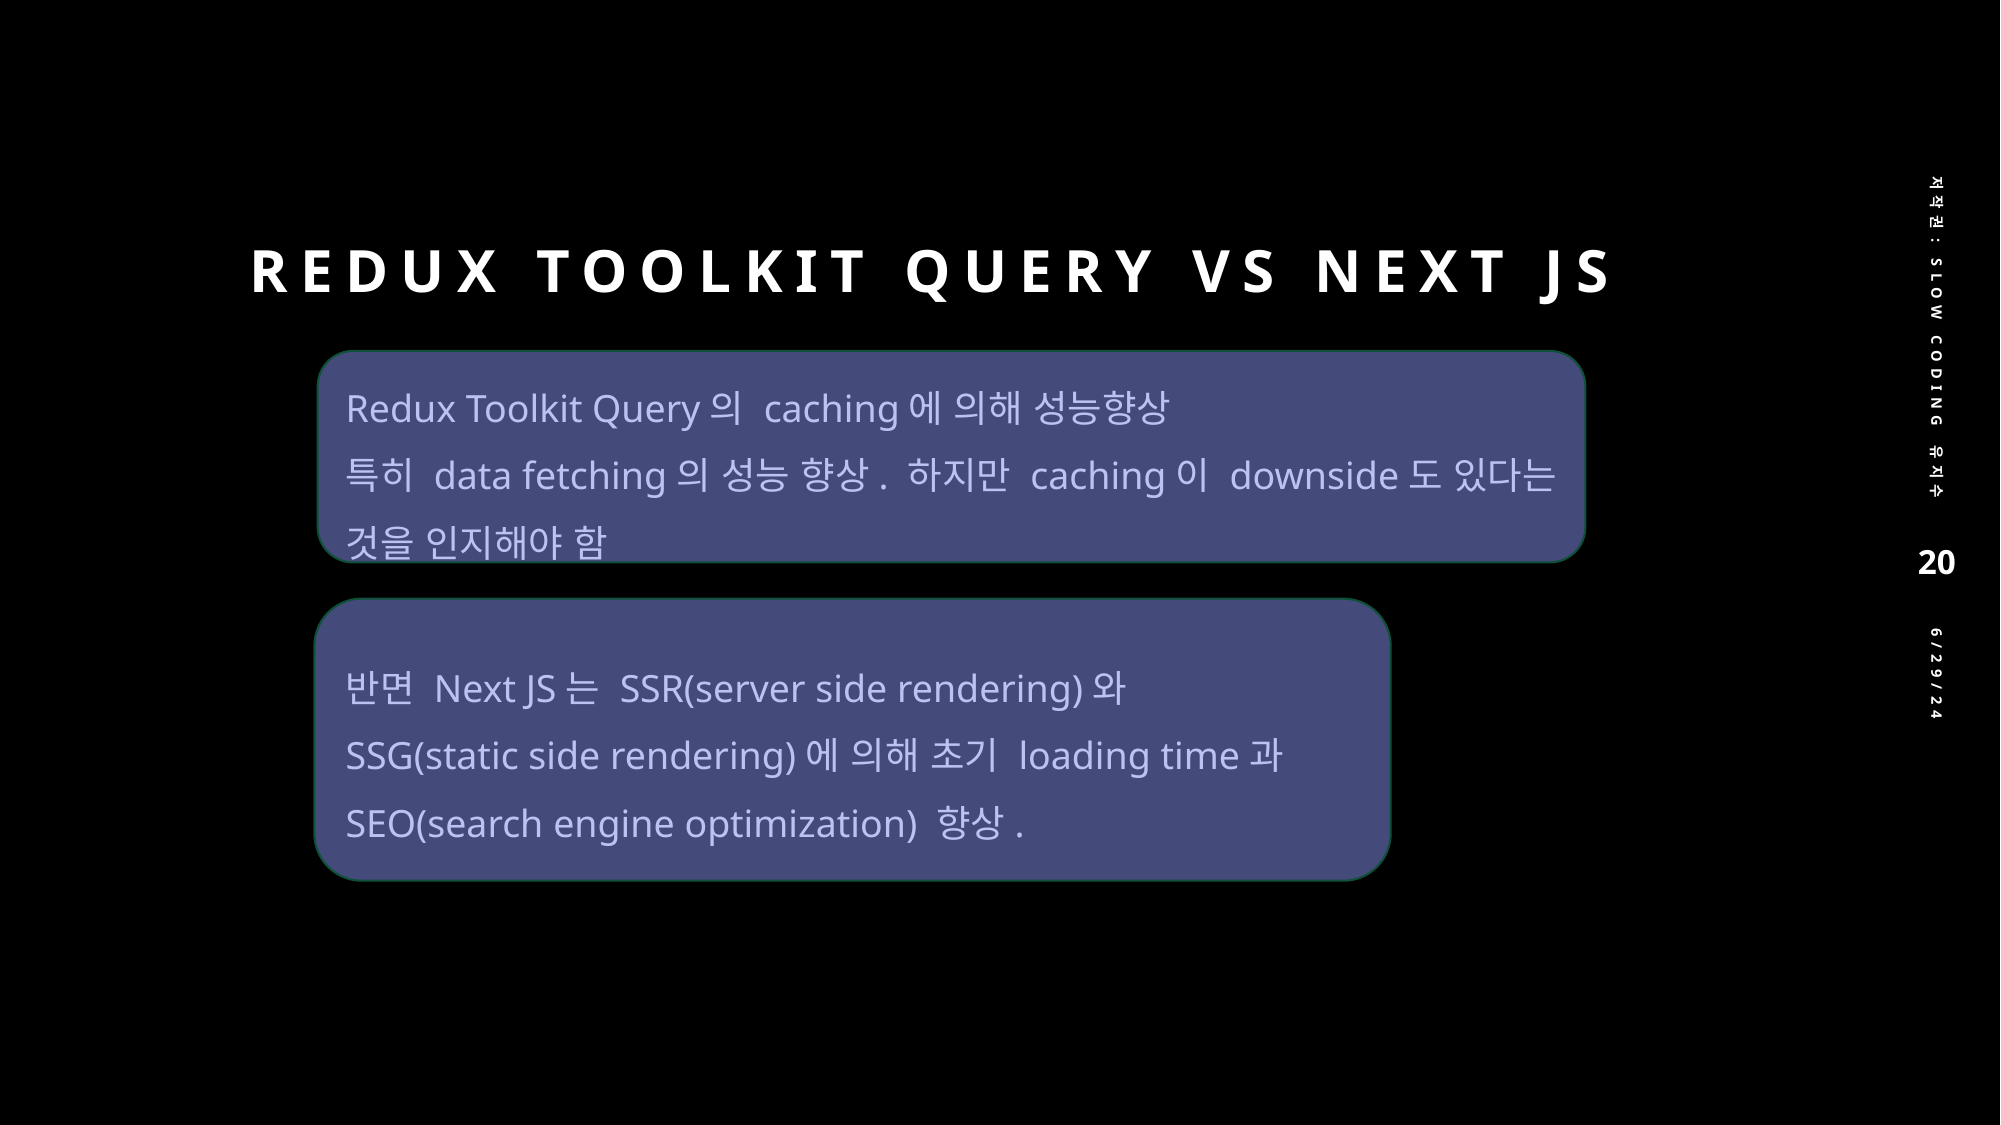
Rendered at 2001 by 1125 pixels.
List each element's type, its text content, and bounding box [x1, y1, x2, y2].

title Redux toolkit query vs next js [234, 170, 1750, 313]
slide_number 20 [1885, 528, 1989, 599]
text_box Redux Toolkit Query의 caching에 의해 성능향상 특히 data fetching의 성능 향상. 하지만 caching이 downside도 있다는 것을 인지해야 함 [330, 354, 1620, 640]
text_box [313, 597, 1392, 882]
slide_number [1907, 613, 1967, 1052]
text_box [316, 349, 1587, 564]
footer 저작권: Slow Coding 유지수 [1907, 75, 1967, 513]
